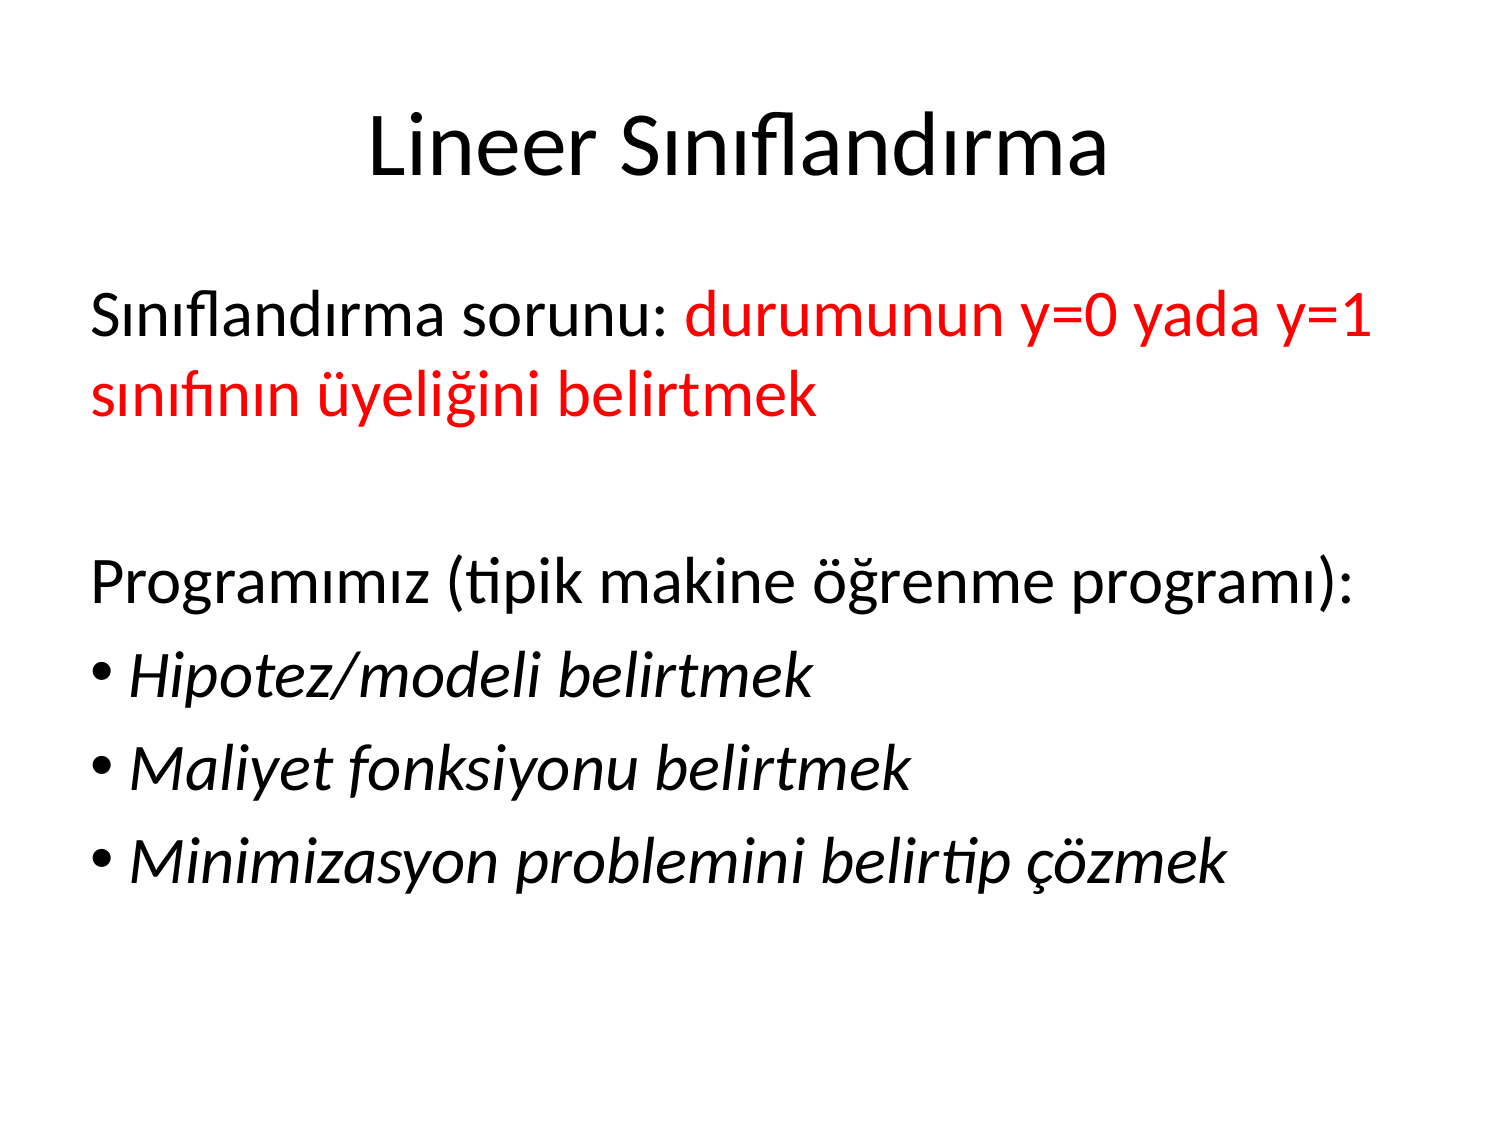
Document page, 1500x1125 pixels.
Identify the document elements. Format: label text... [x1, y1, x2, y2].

title Lineer Sınıflandırma [75, 45, 1425, 233]
list Sınıflandırma sorunu: durumunun y=0 yada y=1 sınıfının üyeliğini belirtmek Programımız (tipik makine öğrenme programı): Hipotez/modeli belirtmek Maliyet fonksiyonu belirtmek Minimizasyon problemini belirtip çözmek [75, 262, 1425, 1088]
